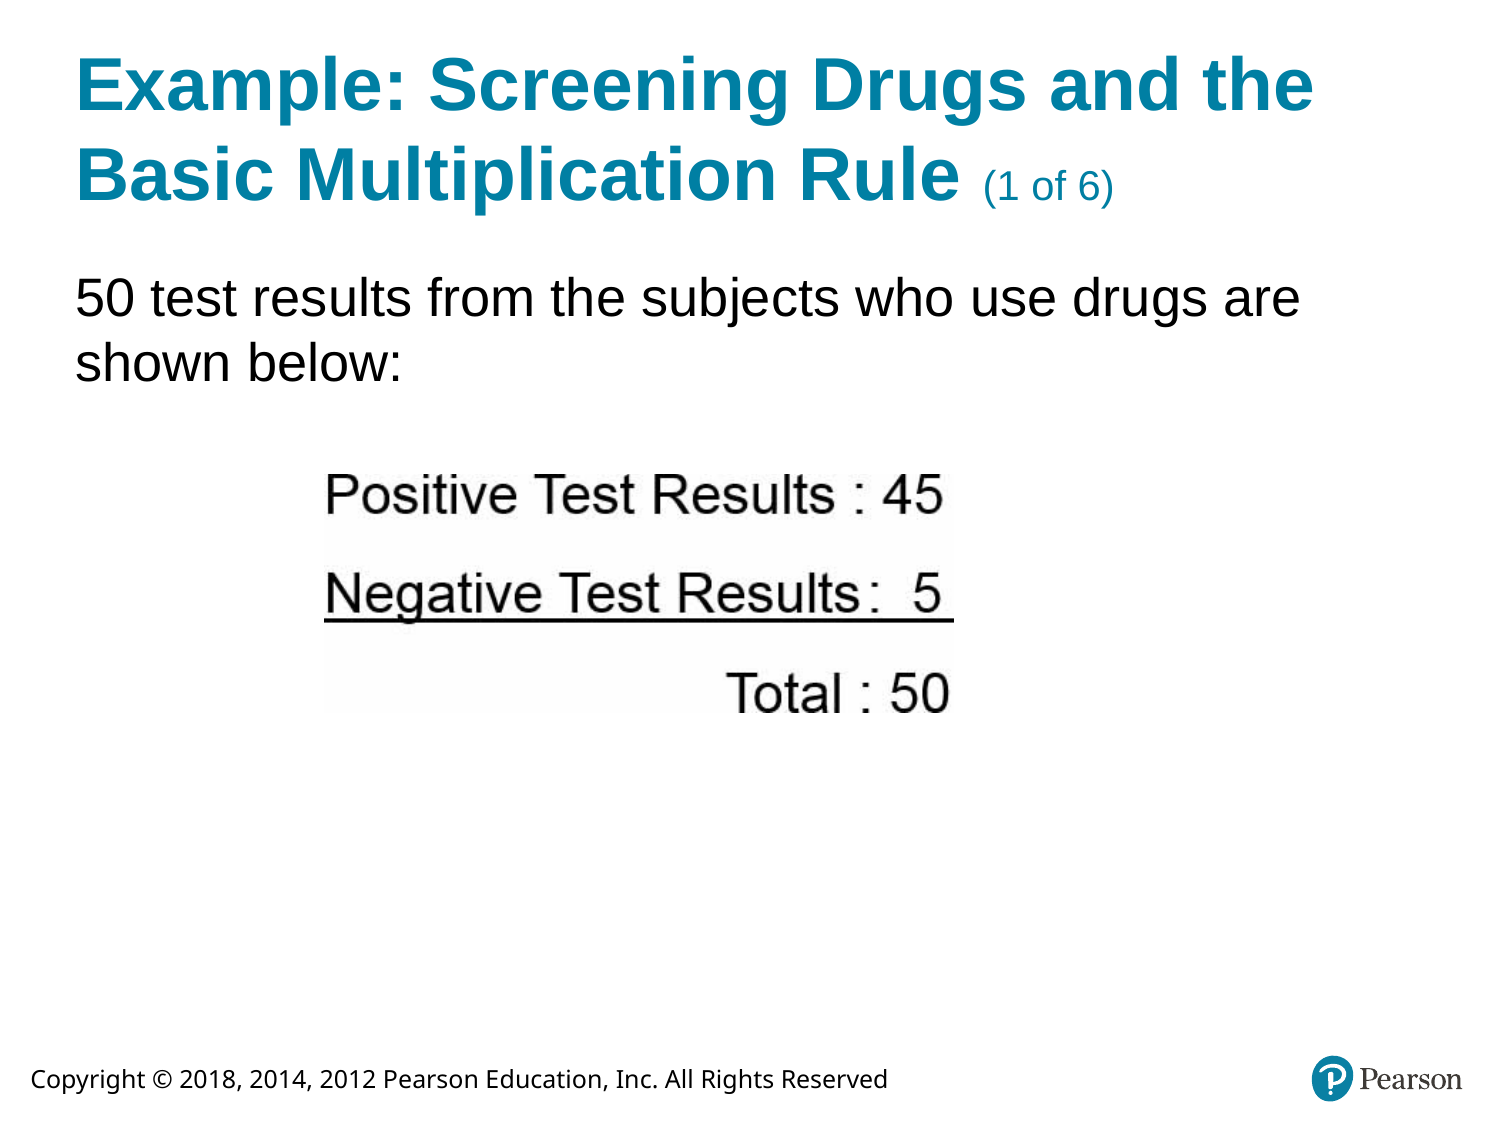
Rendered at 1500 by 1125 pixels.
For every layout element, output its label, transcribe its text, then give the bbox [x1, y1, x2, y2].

list 50 test results from the subjects who use drugs are shown below: [75, 262, 1425, 400]
picture [324, 474, 955, 713]
title Example: Screening Drugs and the Basic Multiplication Rule (1 of 6) [75, 35, 1425, 216]
